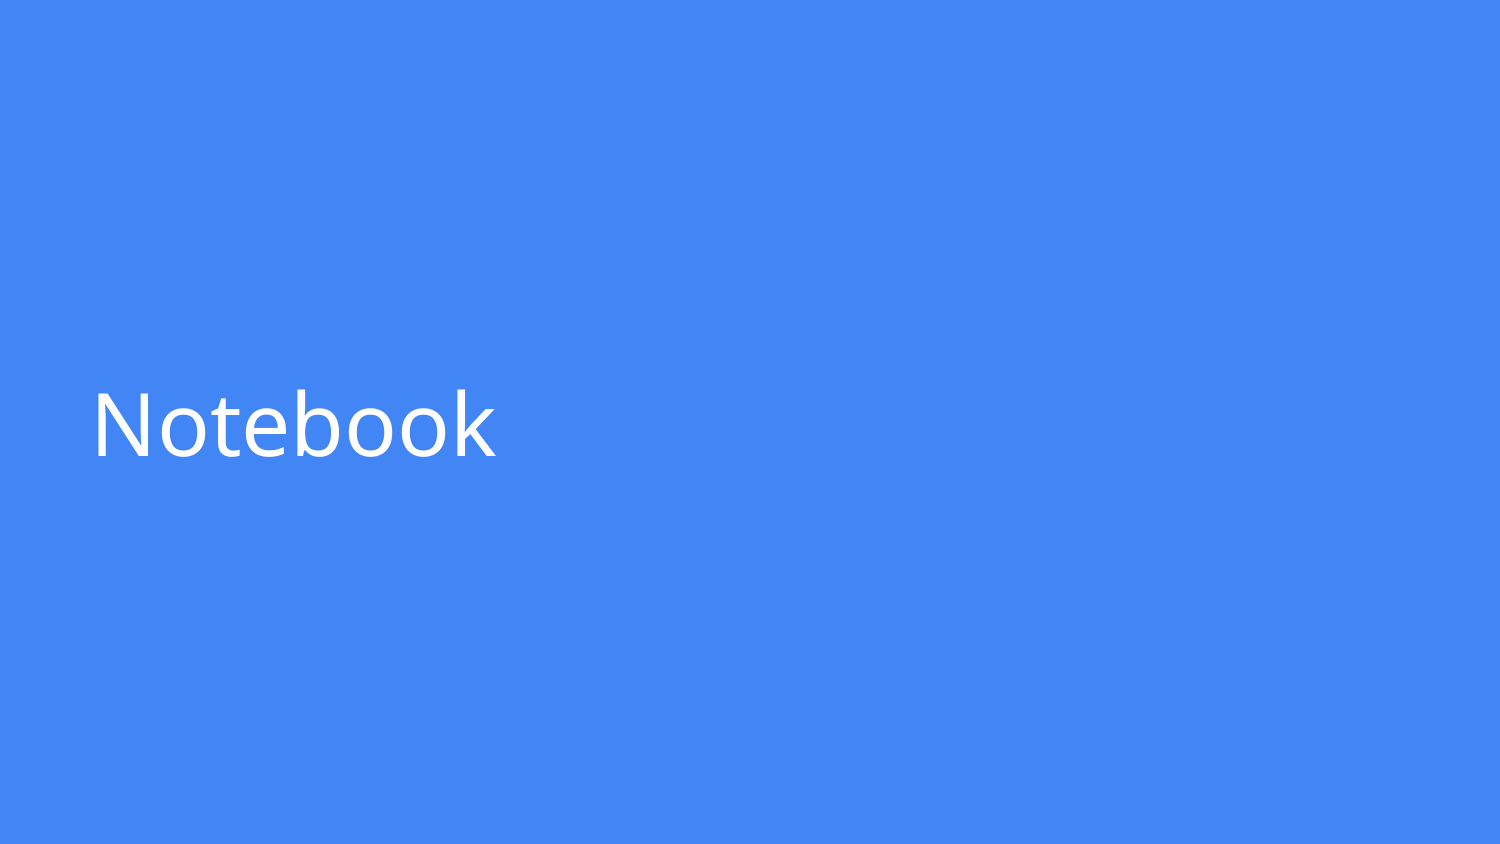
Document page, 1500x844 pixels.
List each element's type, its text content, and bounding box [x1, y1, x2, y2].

title Notebook [75, 338, 1425, 505]
